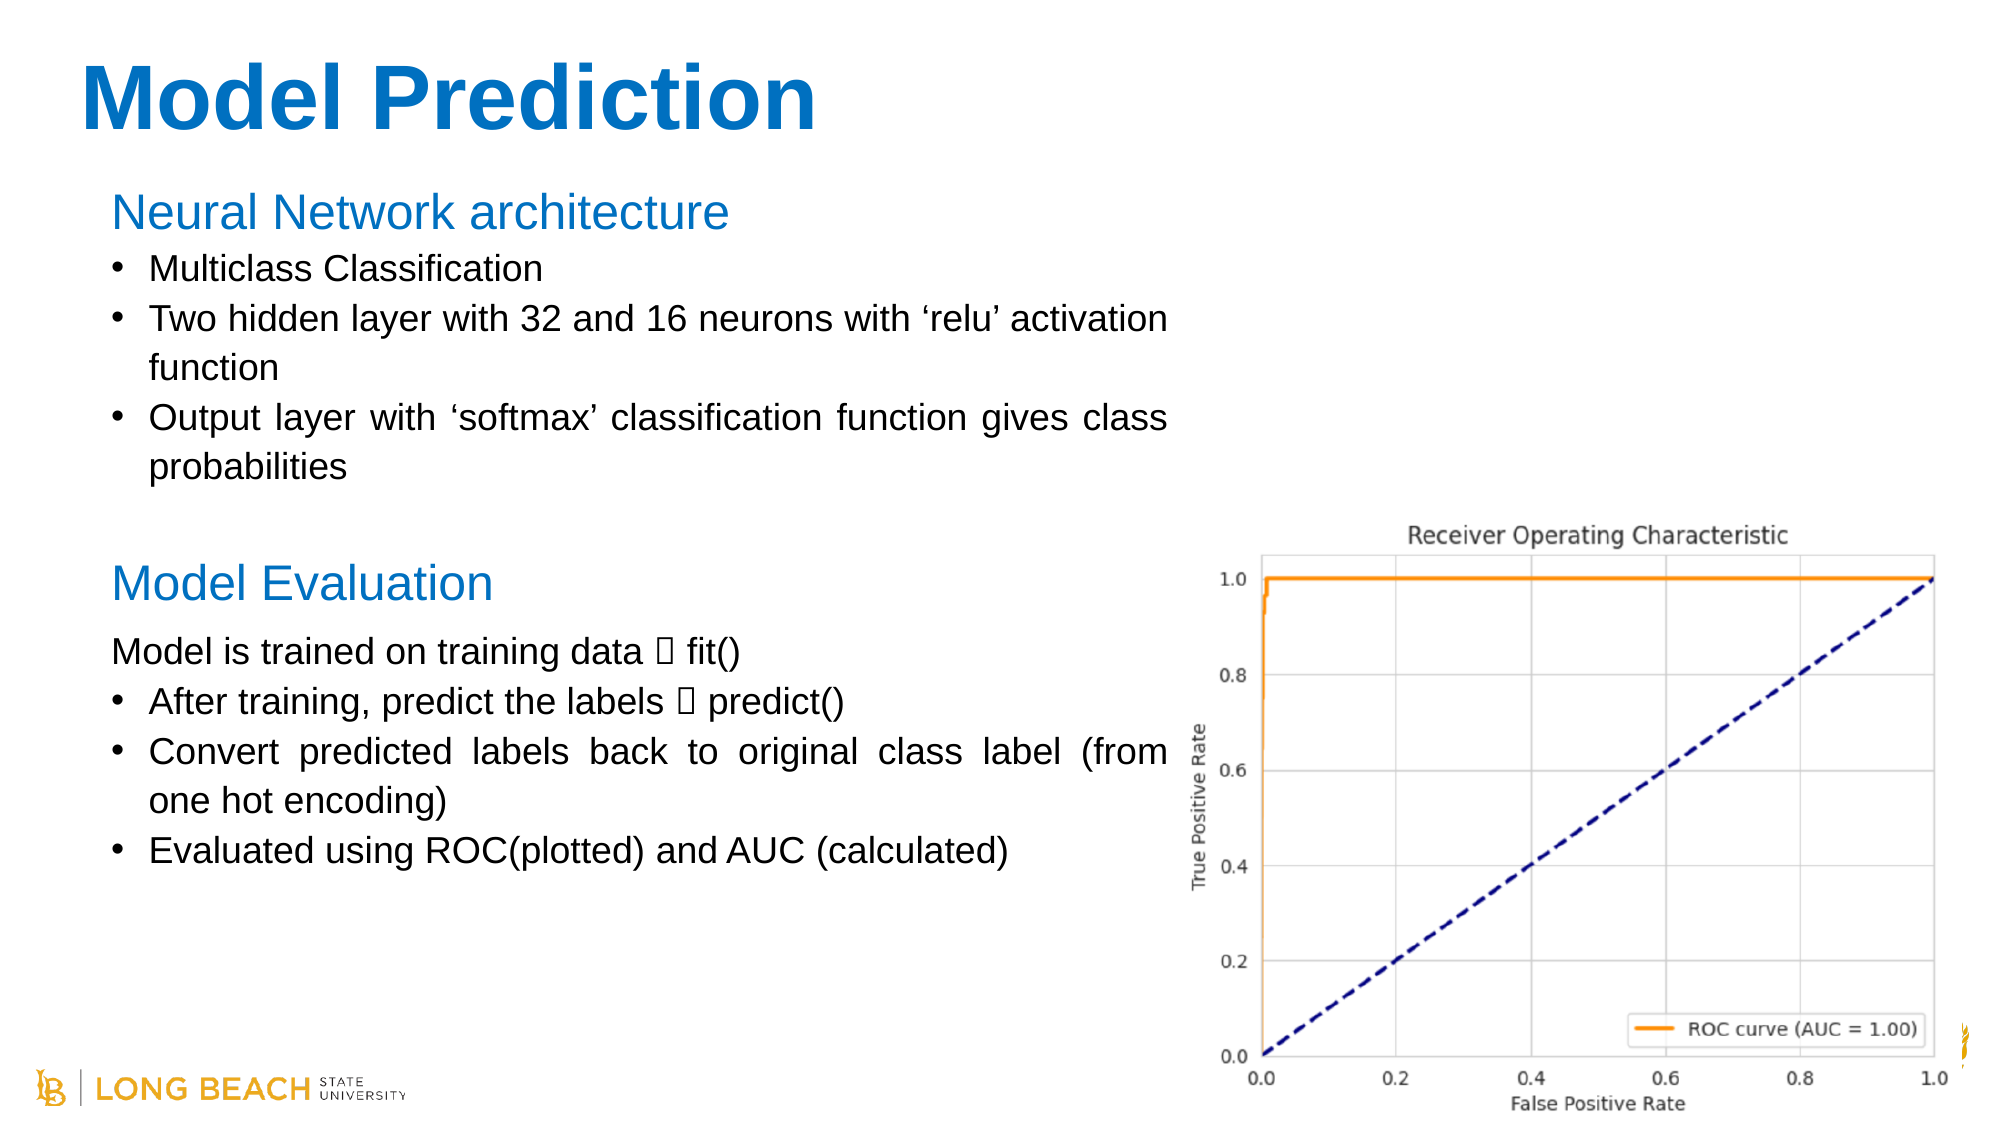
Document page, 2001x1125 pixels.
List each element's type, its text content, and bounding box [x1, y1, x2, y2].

list Neural Network architecture Multiclass Classification Two hidden layer with 32 and 16 neurons with ‘relu’ activation function Output layer with ‘softmax’ classification function gives class probabilities Model Evaluation Model is trained on training data  fit() After training, predict the labels  predict() Convert predicted labels back to original class label (from one hot encoding) Evaluated using ROC(plotted) and AUC (calculated) [96, 178, 1184, 987]
title Model Prediction [65, 21, 1791, 179]
picture [1183, 516, 1969, 1125]
